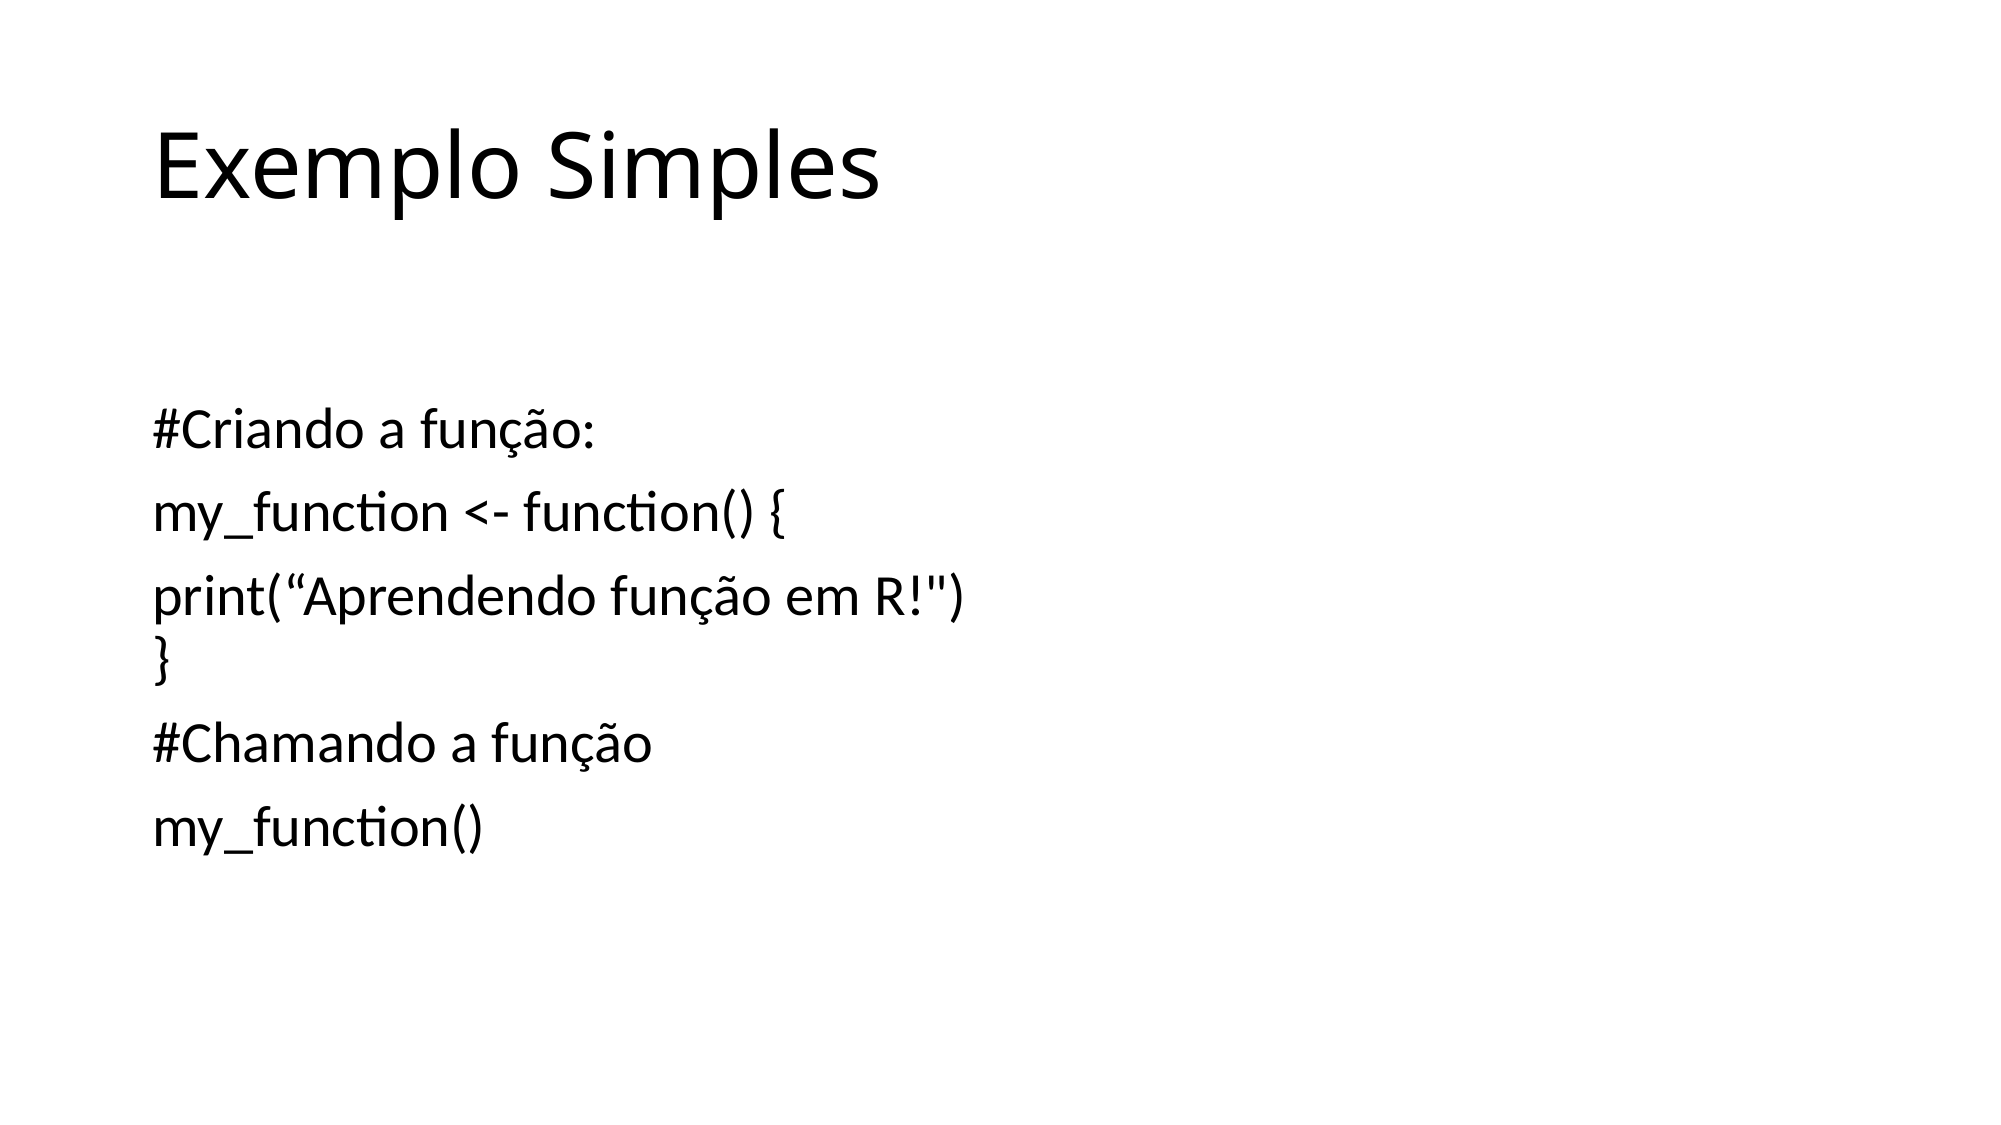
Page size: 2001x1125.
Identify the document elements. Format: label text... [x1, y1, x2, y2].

title Exemplo Simples [137, 59, 1863, 278]
list #Criando a função: my_function <- function() { print(“Aprendendo função em R!") } #Chamando a função my_function() [137, 299, 1863, 1014]
